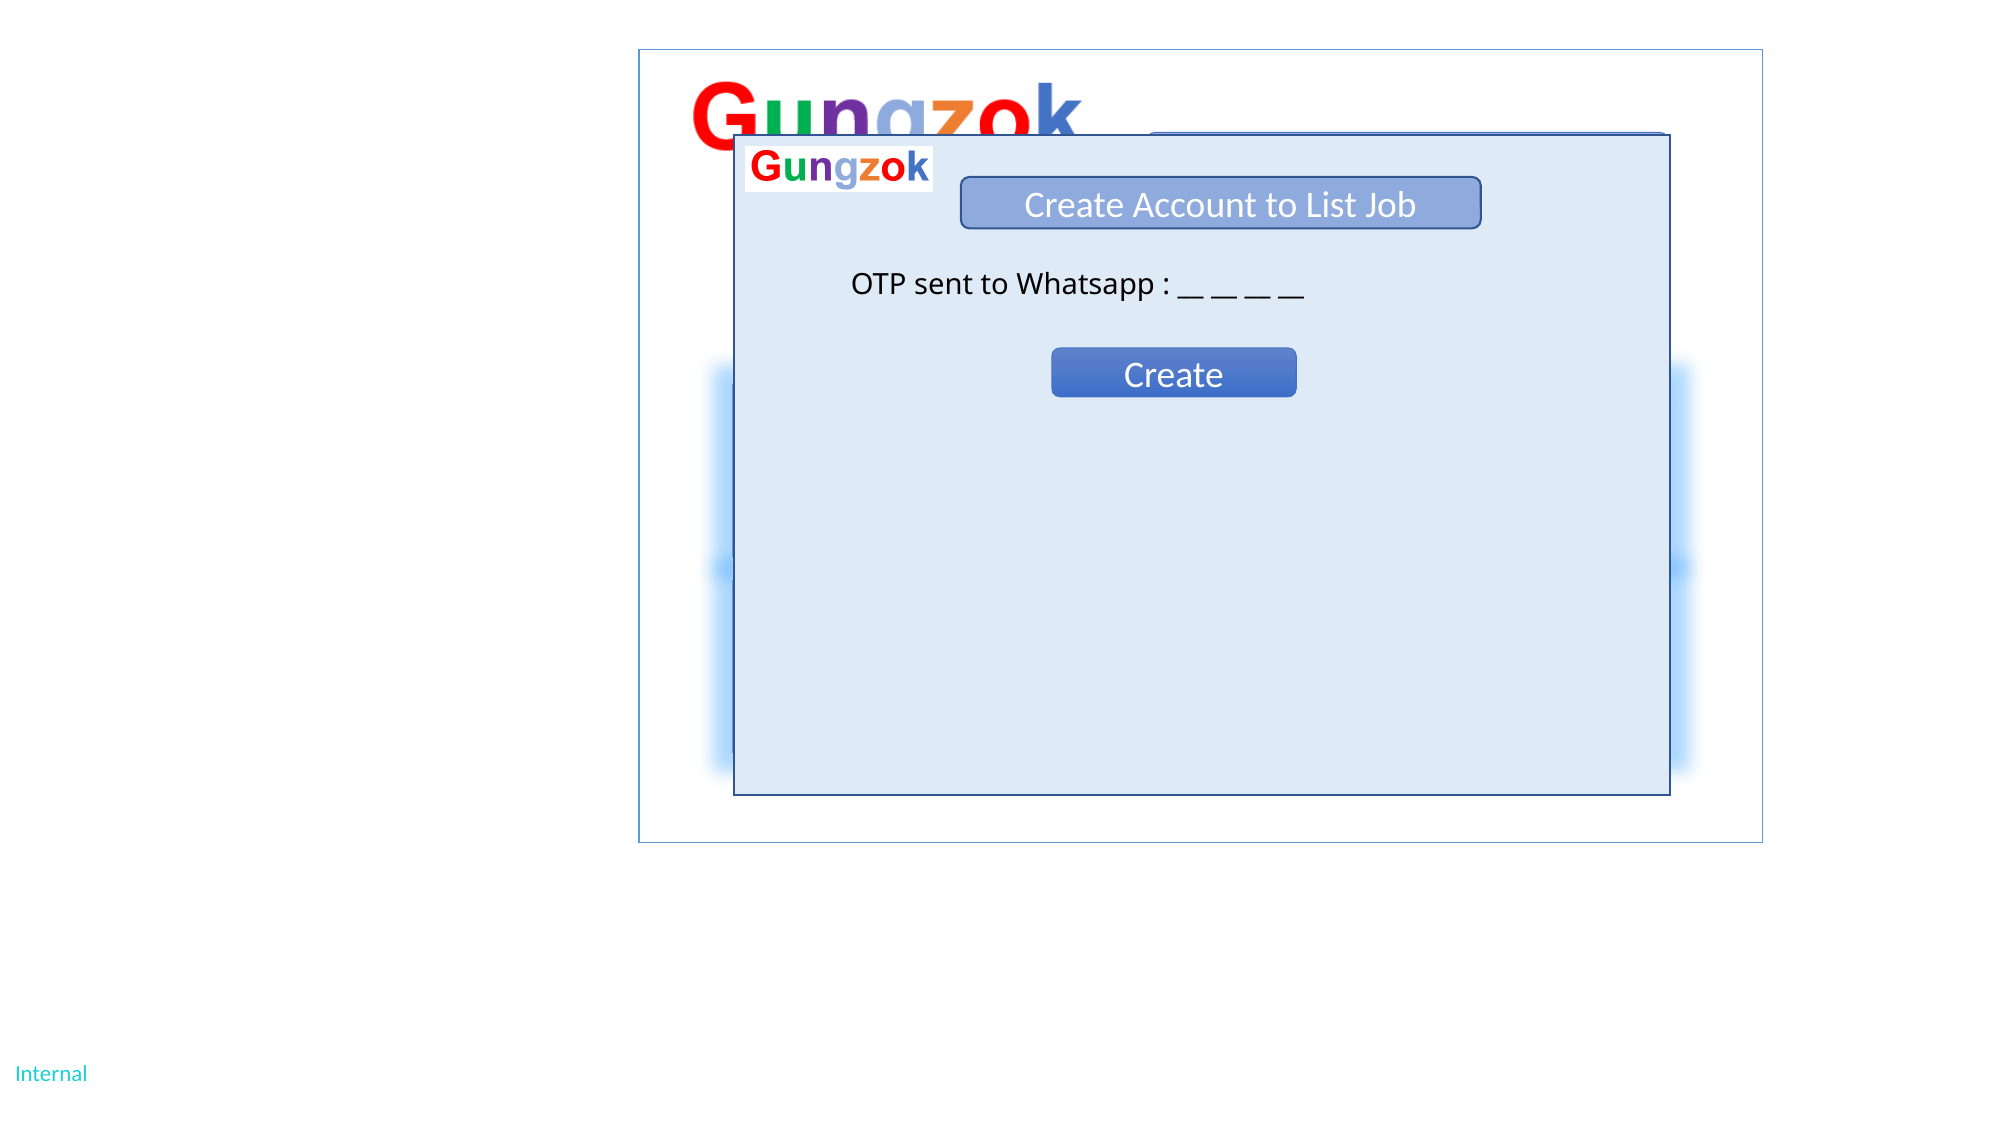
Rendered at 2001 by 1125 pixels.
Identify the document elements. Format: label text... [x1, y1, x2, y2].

text_box [638, 49, 1763, 843]
text_box OTP sent to Whatsapp : __ __ __ __ [836, 257, 1320, 308]
text_box Create Account to List Job [959, 175, 1482, 230]
text_box Create [1051, 347, 1297, 398]
footer Internal [0, 1042, 2000, 1103]
picture [679, 74, 1092, 192]
text_box [733, 134, 1671, 796]
